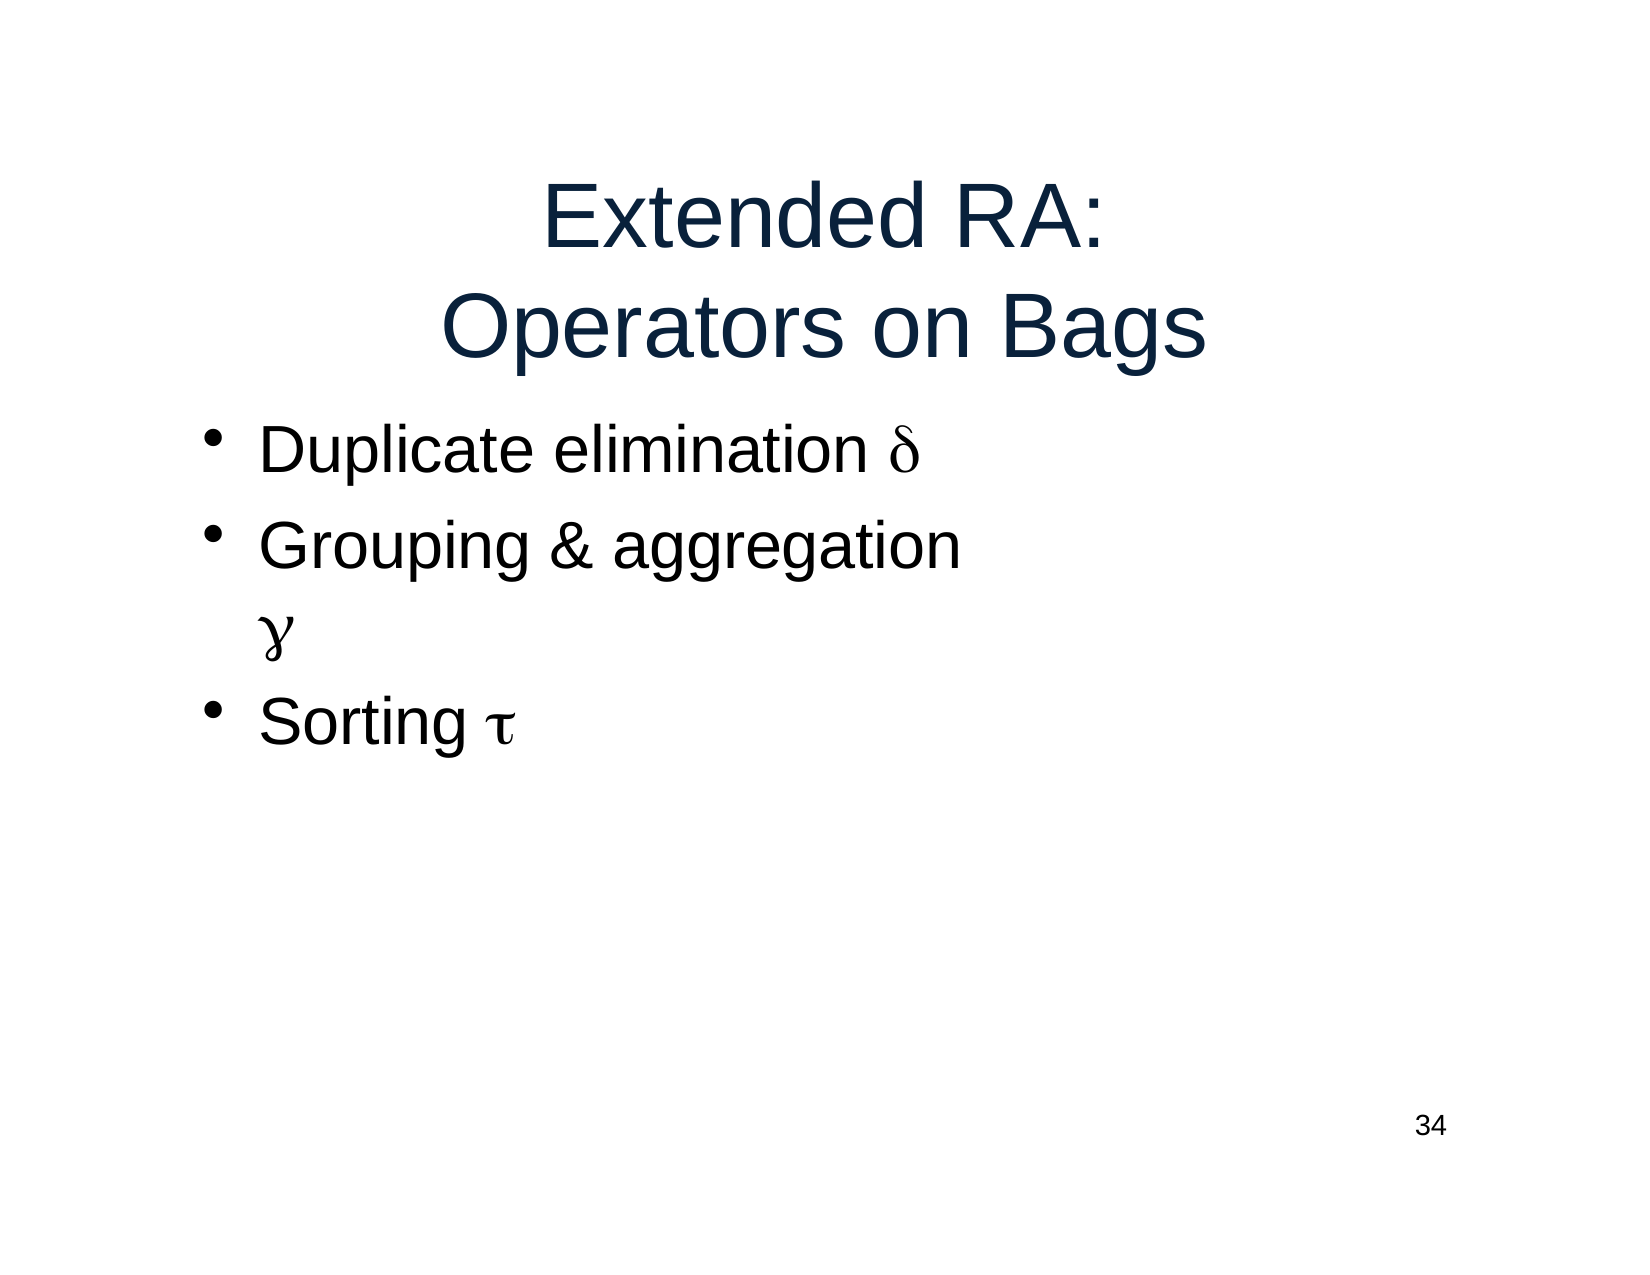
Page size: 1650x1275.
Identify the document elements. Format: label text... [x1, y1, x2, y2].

title Extended RA: Operators on Bags [437, 154, 1213, 377]
text_box Duplicate elimination  Grouping & aggregation  Sorting  [200, 387, 1014, 758]
slide_number 34 [1408, 1107, 1454, 1275]
